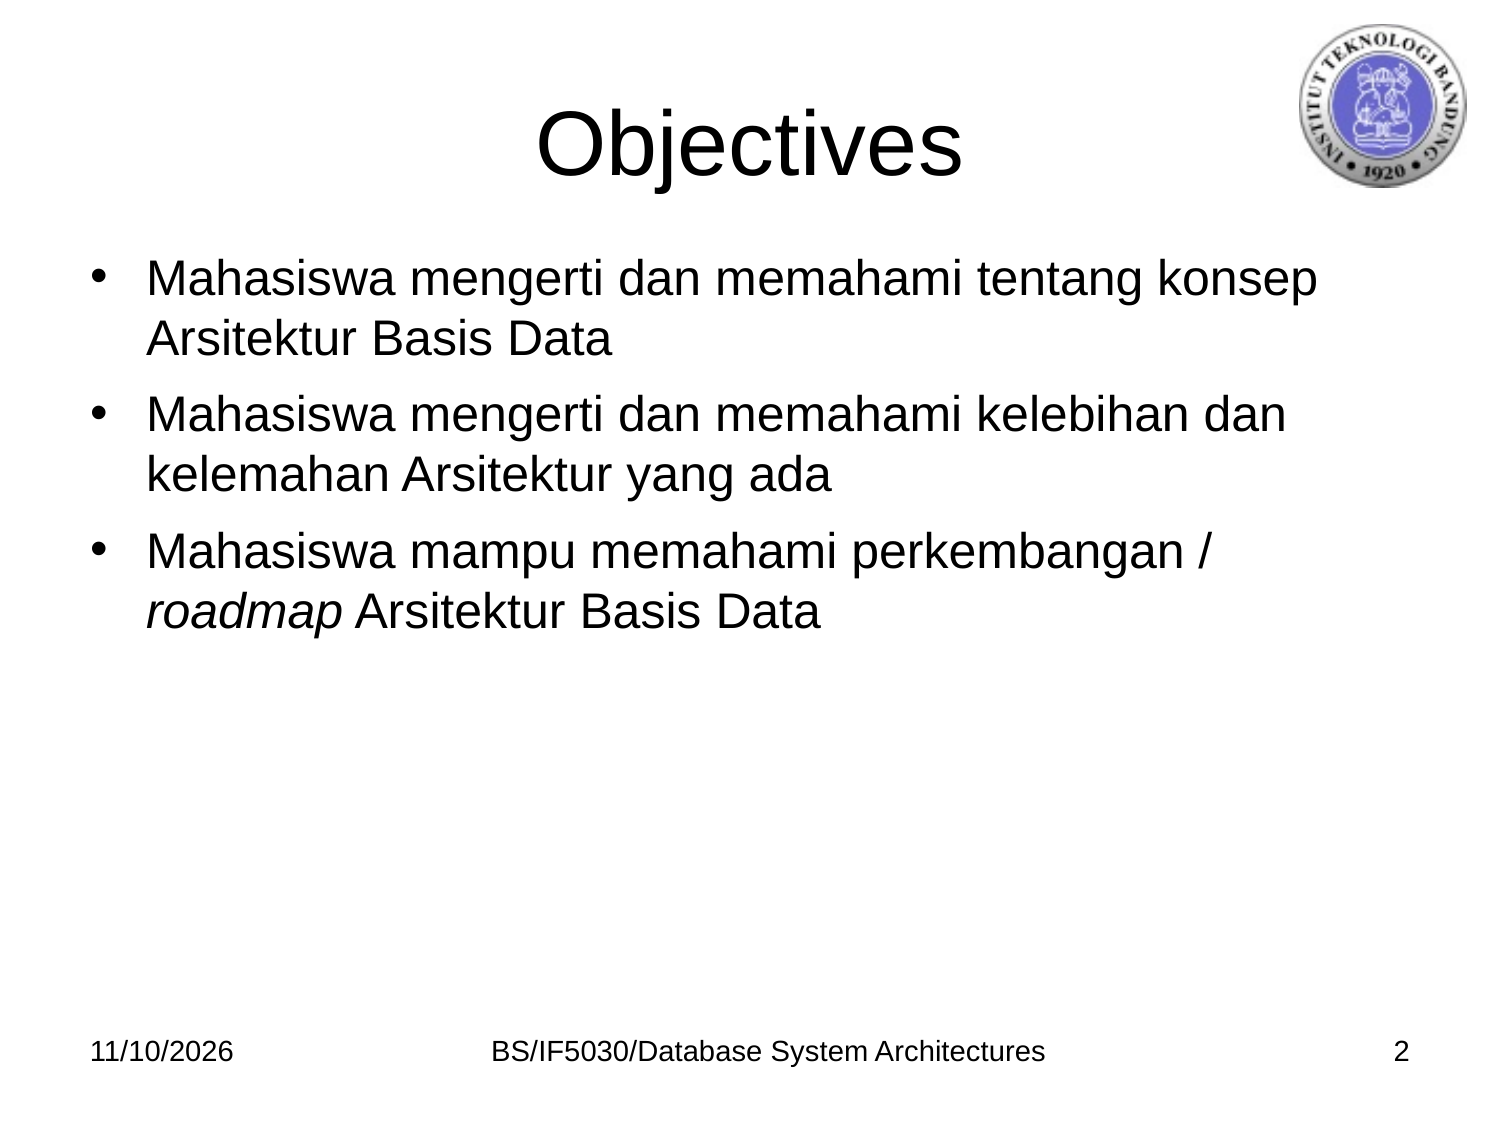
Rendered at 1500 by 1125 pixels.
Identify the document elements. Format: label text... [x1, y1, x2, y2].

footer BS/IF5030/Database System Architectures [362, 1024, 1176, 1103]
title Objectives [74, 44, 1425, 233]
list Mahasiswa mengerti dan memahami tentang konsep Arsitektur Basis Data Mahasiswa mengerti dan memahami kelebihan dan kelemahan Arsitektur yang ada Mahasiswa mampu memahami perkembangan / roadmap Arsitektur Basis Data [75, 237, 1426, 993]
slide_number 2 [1176, 1024, 1425, 1103]
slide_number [74, 1024, 362, 1103]
picture [1299, 24, 1467, 188]
